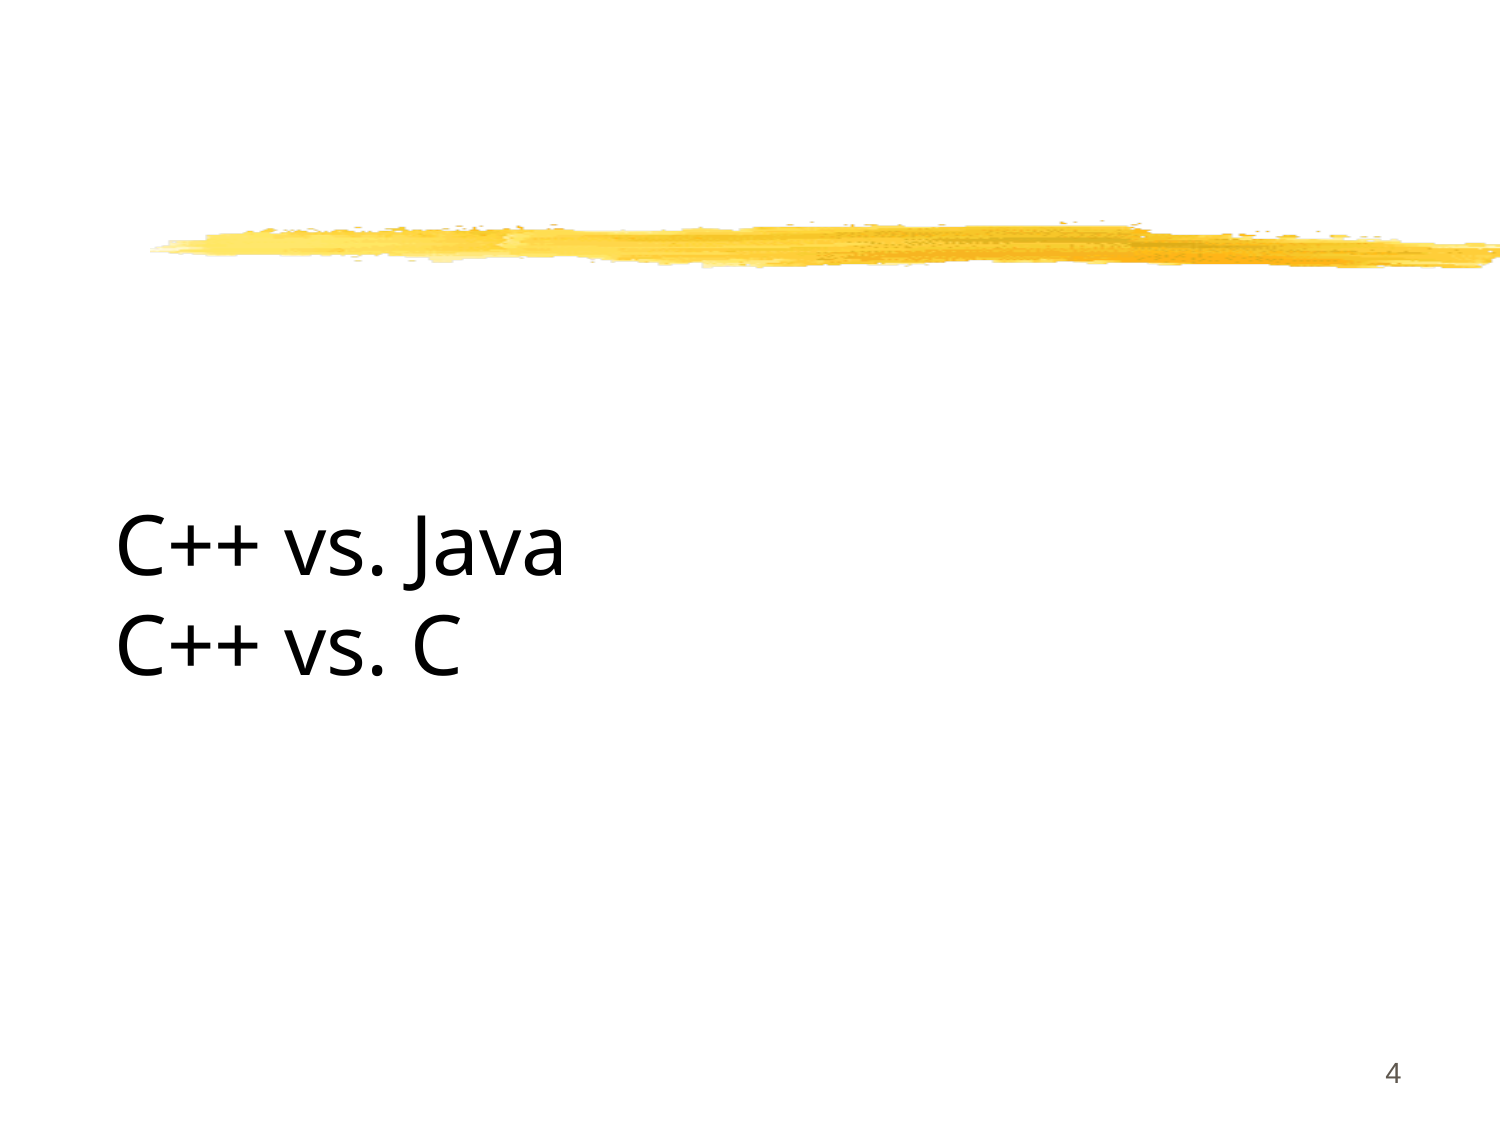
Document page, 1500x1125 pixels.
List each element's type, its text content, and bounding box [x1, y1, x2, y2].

title C++ vs. Java C++ vs. C [99, 450, 1375, 700]
picture [150, 215, 1500, 279]
slide_number 4 [1103, 1021, 1417, 1098]
